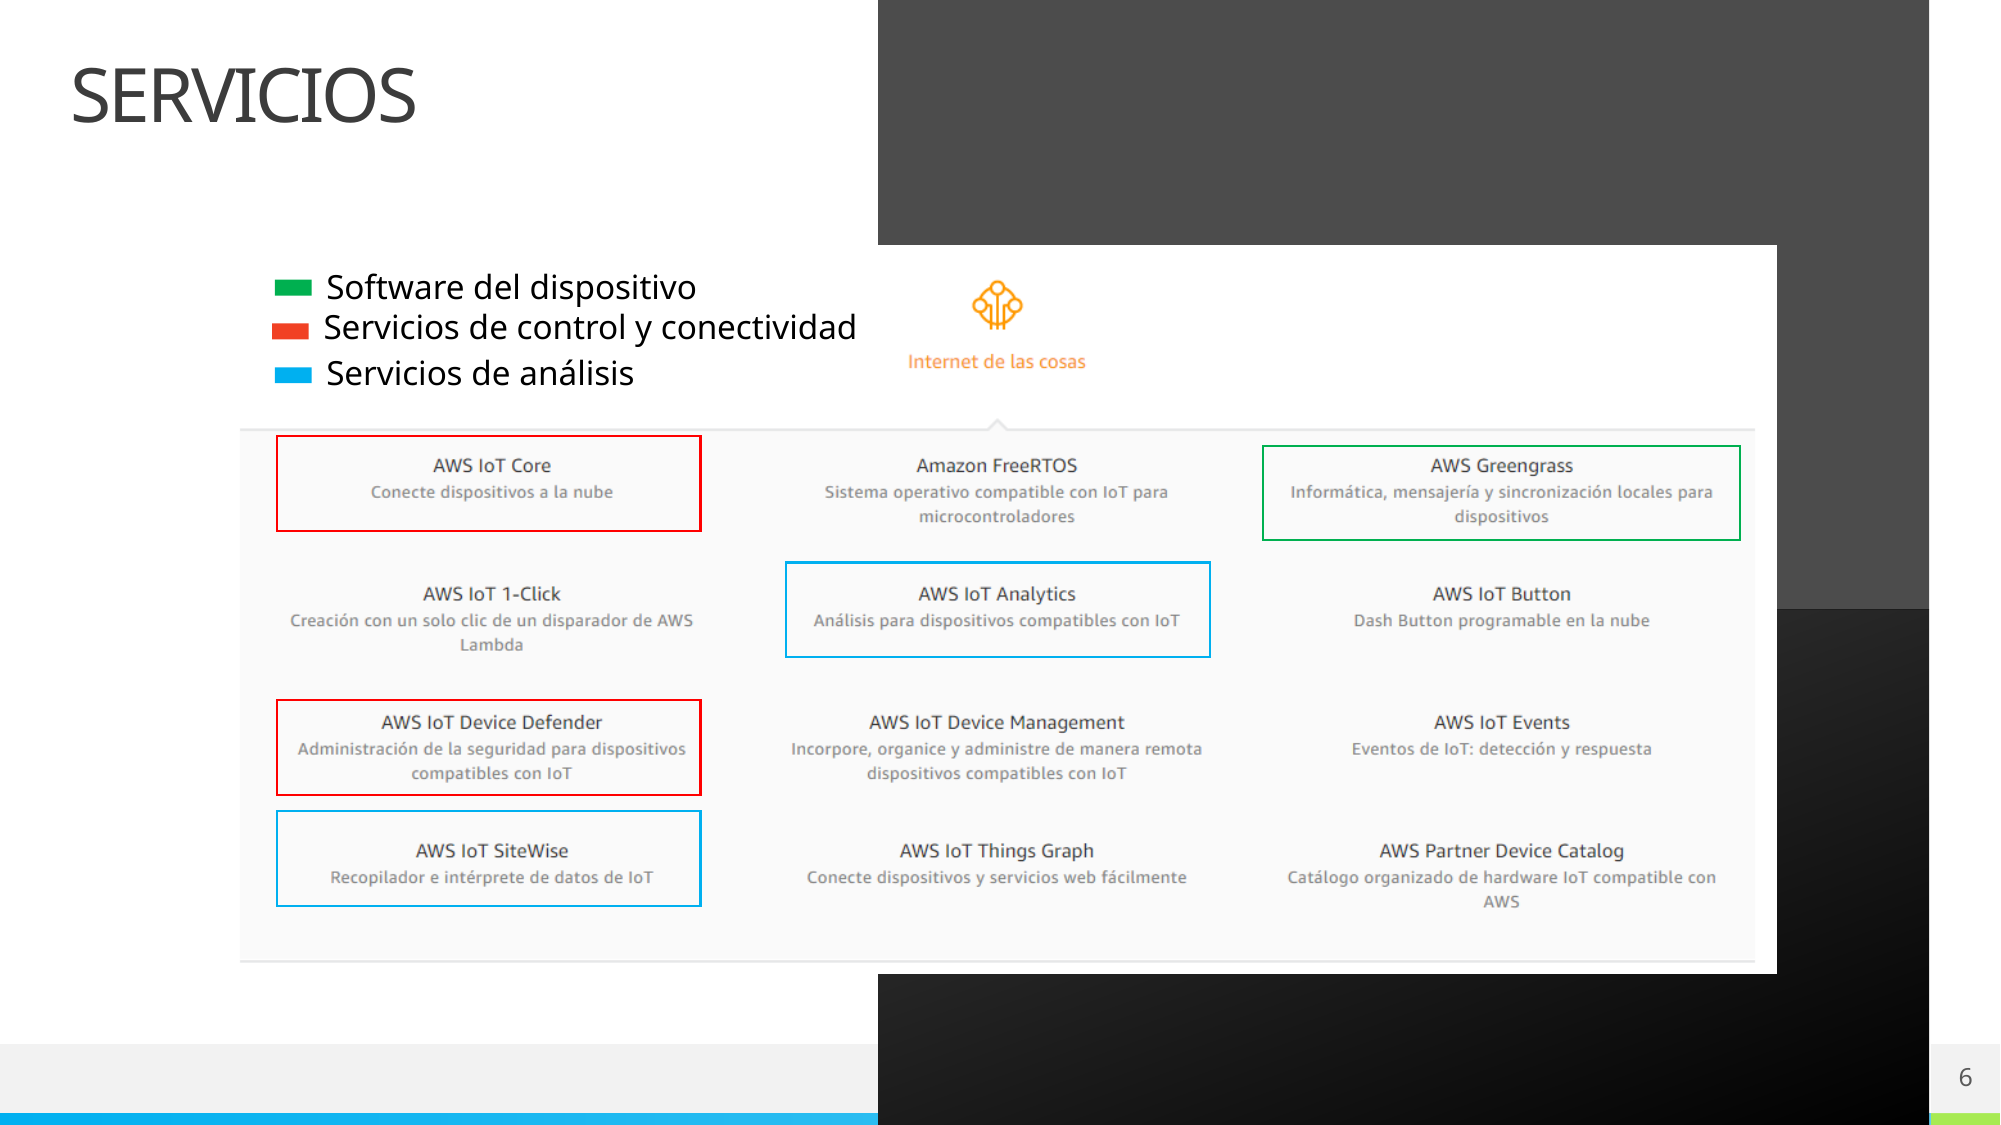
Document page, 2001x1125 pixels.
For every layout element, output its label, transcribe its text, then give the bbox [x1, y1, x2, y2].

picture [222, 0, 1930, 974]
title SERVICIOS [70, 67, 878, 139]
slide_number 6 [1931, 1044, 2000, 1114]
